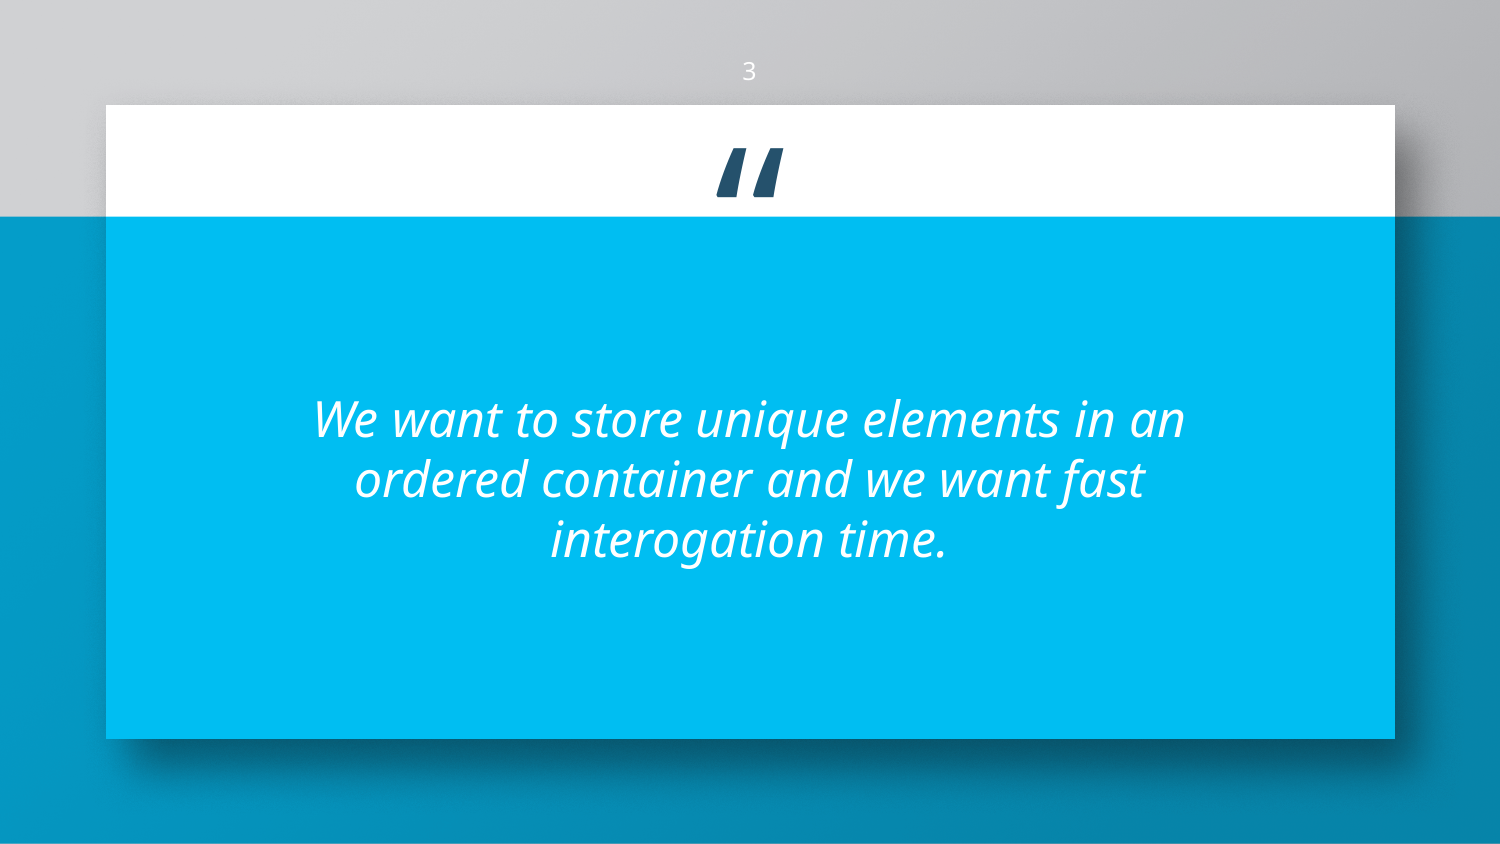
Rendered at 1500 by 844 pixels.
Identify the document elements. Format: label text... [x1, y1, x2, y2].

slide_number 3 [104, 0, 1395, 105]
picture [0, 0, 1500, 216]
list We want to store unique elements in an ordered container and we want fast interogation time. [262, 216, 1238, 738]
